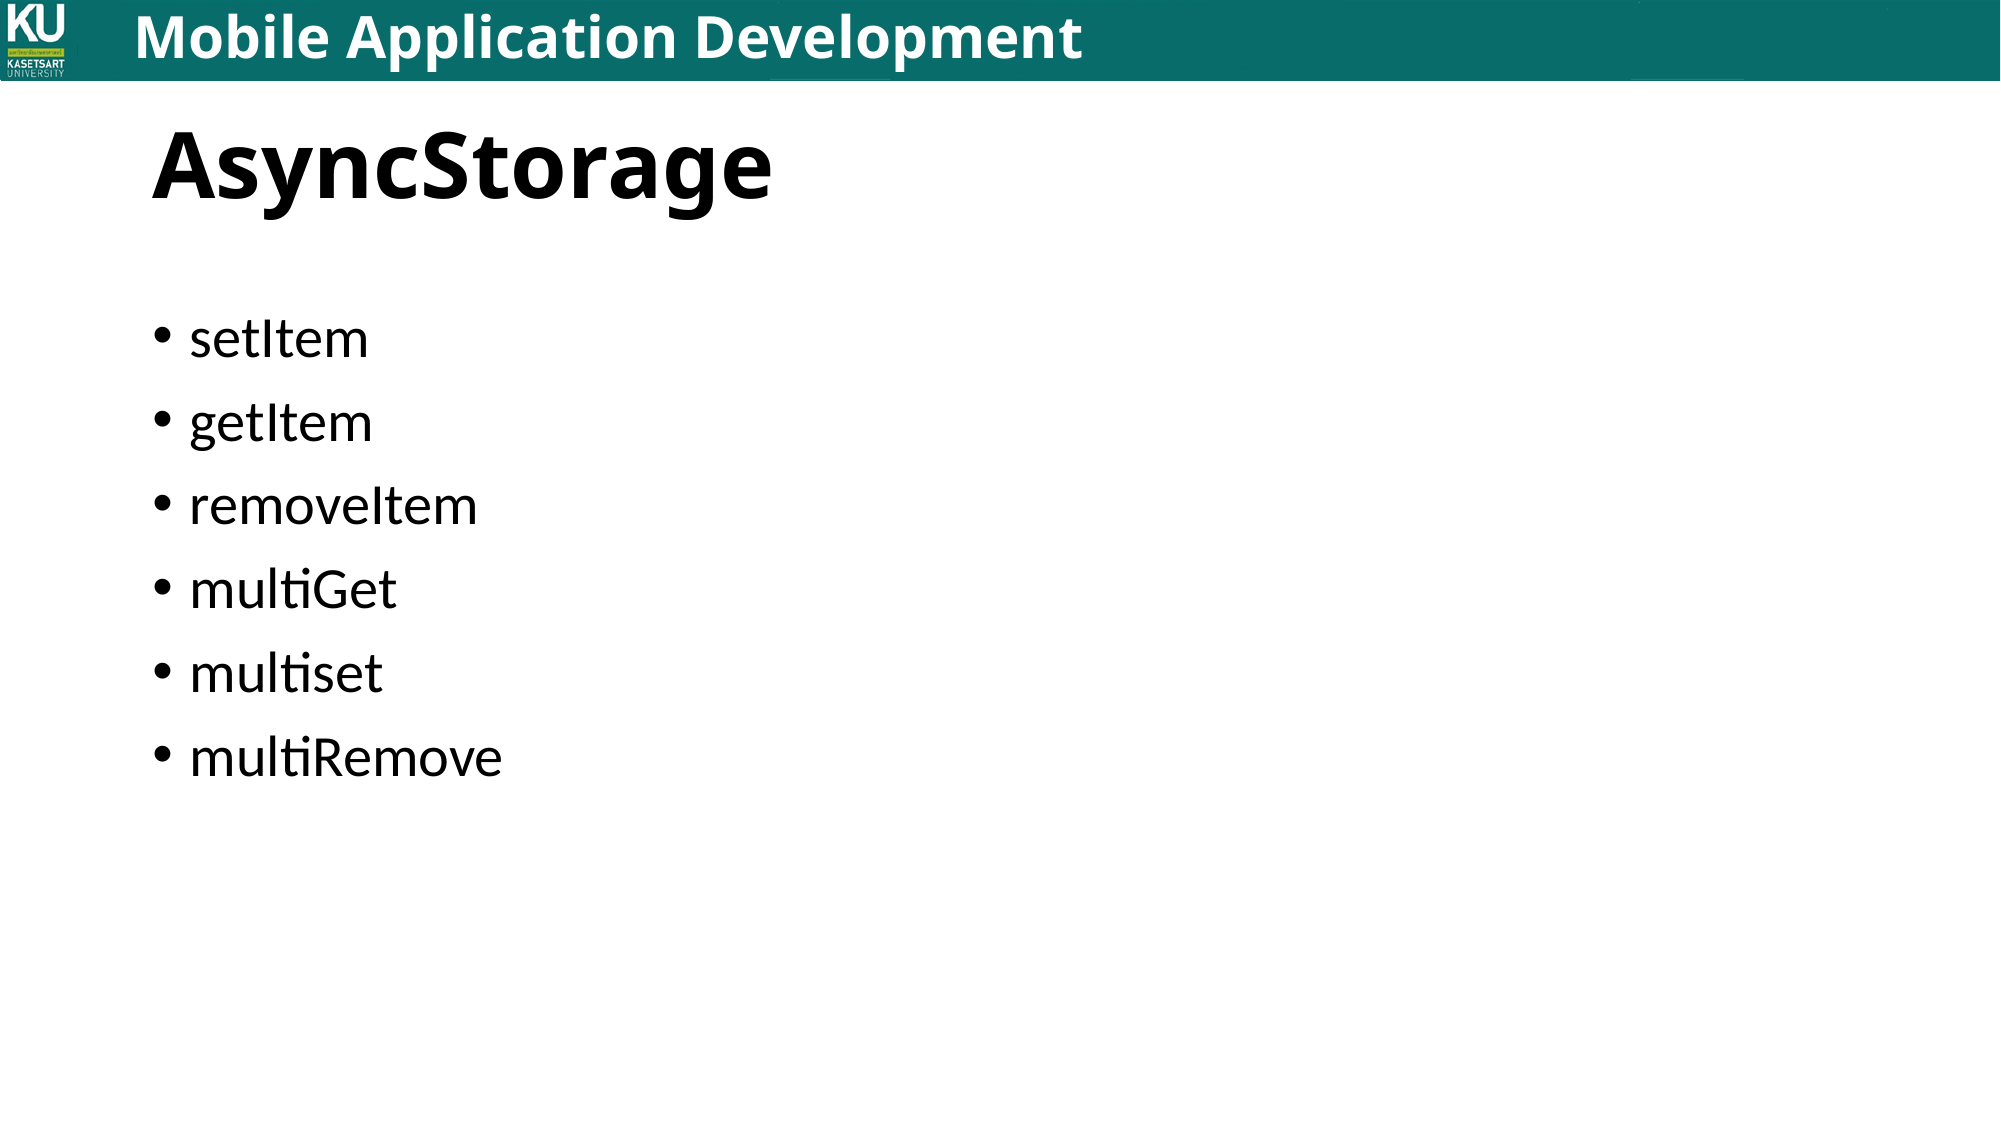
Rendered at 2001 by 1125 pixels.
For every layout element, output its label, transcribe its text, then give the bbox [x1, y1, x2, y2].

picture [0, 0, 2001, 81]
list setItem getItem removeItem multiGet multiset multiRemove [137, 299, 1863, 1014]
picture [904, 33, 916, 52]
picture [814, 32, 826, 38]
picture [308, 32, 320, 38]
picture [536, 43, 547, 52]
picture [997, 32, 1009, 38]
picture [748, 32, 760, 38]
picture [399, 33, 411, 52]
picture [866, 33, 880, 52]
picture [199, 33, 213, 52]
picture [237, 33, 249, 52]
picture [615, 33, 629, 52]
title AsyncStorage [137, 59, 1863, 278]
picture [436, 33, 448, 52]
